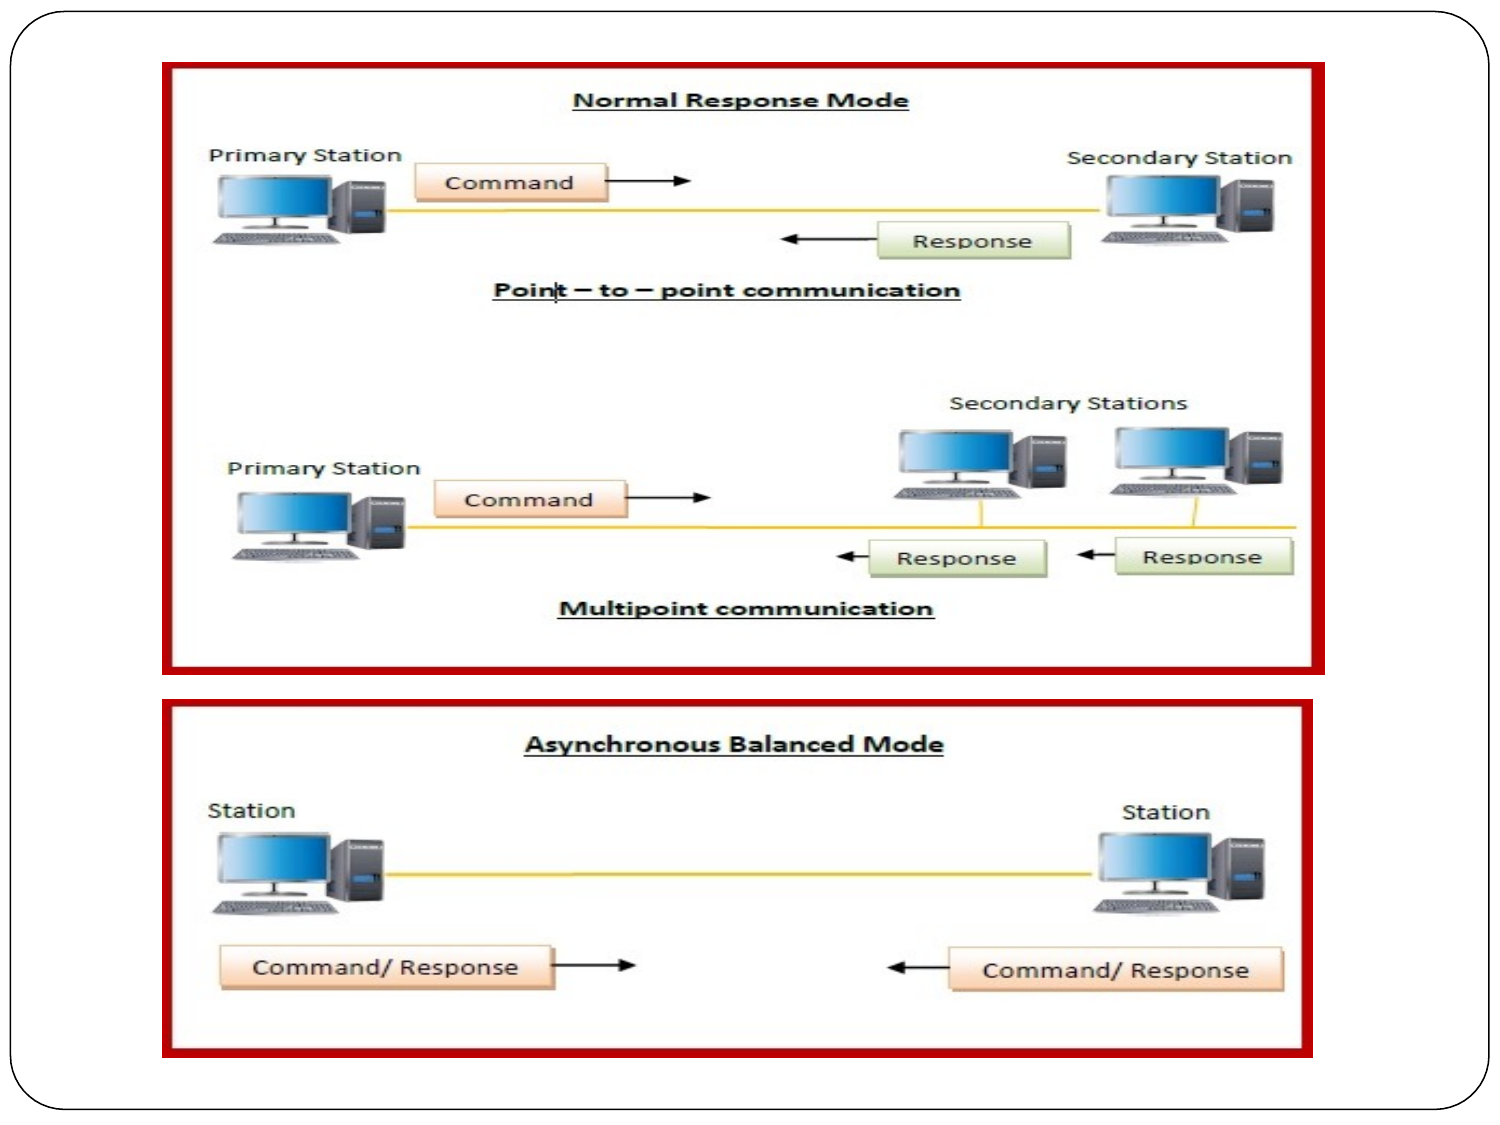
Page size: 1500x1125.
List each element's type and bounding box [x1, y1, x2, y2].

picture [162, 62, 1326, 676]
picture [162, 699, 1313, 1059]
